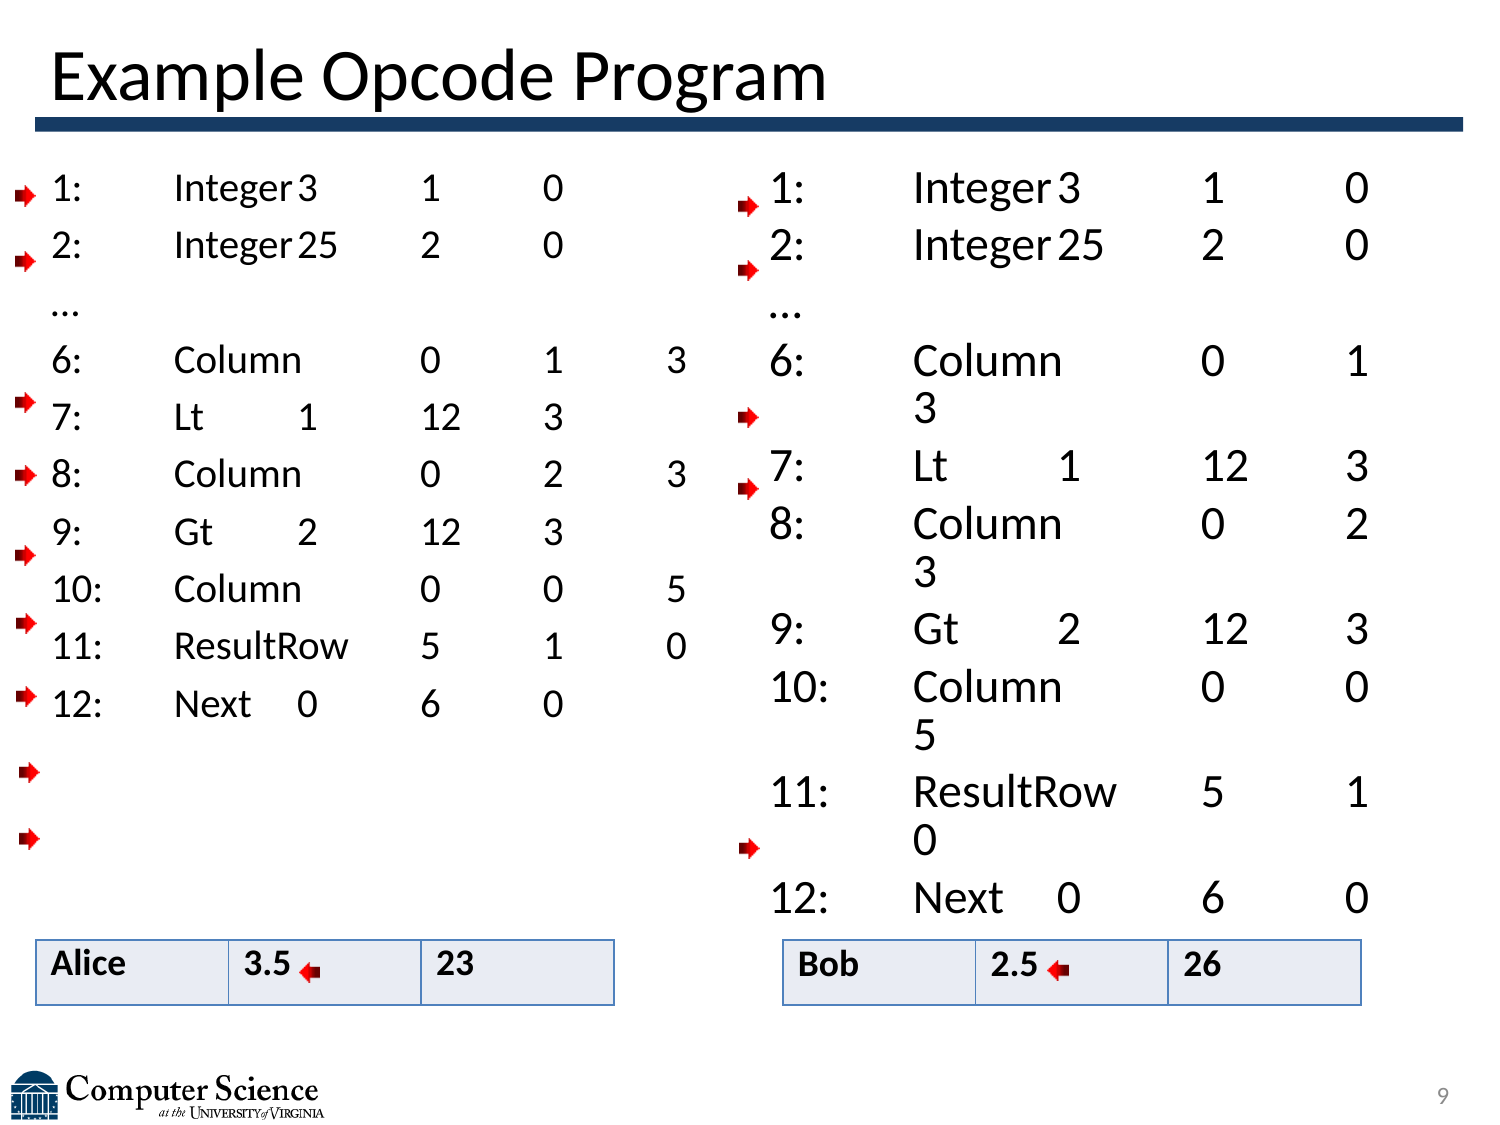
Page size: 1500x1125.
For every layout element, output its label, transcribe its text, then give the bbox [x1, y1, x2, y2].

picture [15, 391, 37, 413]
picture [8, 1069, 330, 1120]
picture [15, 464, 37, 486]
picture [737, 259, 759, 281]
table_header 3.5 [229, 941, 420, 1004]
table_header Alice [37, 941, 228, 1004]
picture [15, 250, 37, 272]
picture [738, 478, 760, 500]
picture [738, 838, 760, 860]
text_box 1: Integer 3 1 0 2: Integer 25 2 0 … 6: Column 0 1 3 7: Lt 1 12 3 8: Column 0 2 3 9: Gt 2 12 3 10: Column 0 0 5 11: ResultRow 5 1 0 12: Next 0 6 0 [753, 159, 1457, 1012]
list 1: Integer 3 1 0 2: Integer 25 2 0 … 6: Column 0 1 3 7: Lt 1 12 3 8: Column 0 2 3 9: Gt 2 12 3 10: Column 0 0 5 11: ResultRow 5 1 0 12: Next 0 6 0 [36, 153, 739, 1005]
picture [298, 961, 320, 983]
picture [18, 828, 40, 850]
picture [737, 407, 759, 428]
picture [15, 545, 37, 567]
picture [737, 196, 759, 218]
title Example Opcode Program [35, 17, 1465, 123]
picture [1047, 960, 1069, 982]
picture [16, 686, 37, 707]
table_header 23 [422, 941, 613, 1004]
picture [15, 185, 37, 207]
picture [15, 613, 37, 635]
slide_number 9 [1114, 1064, 1465, 1125]
picture [18, 761, 40, 783]
